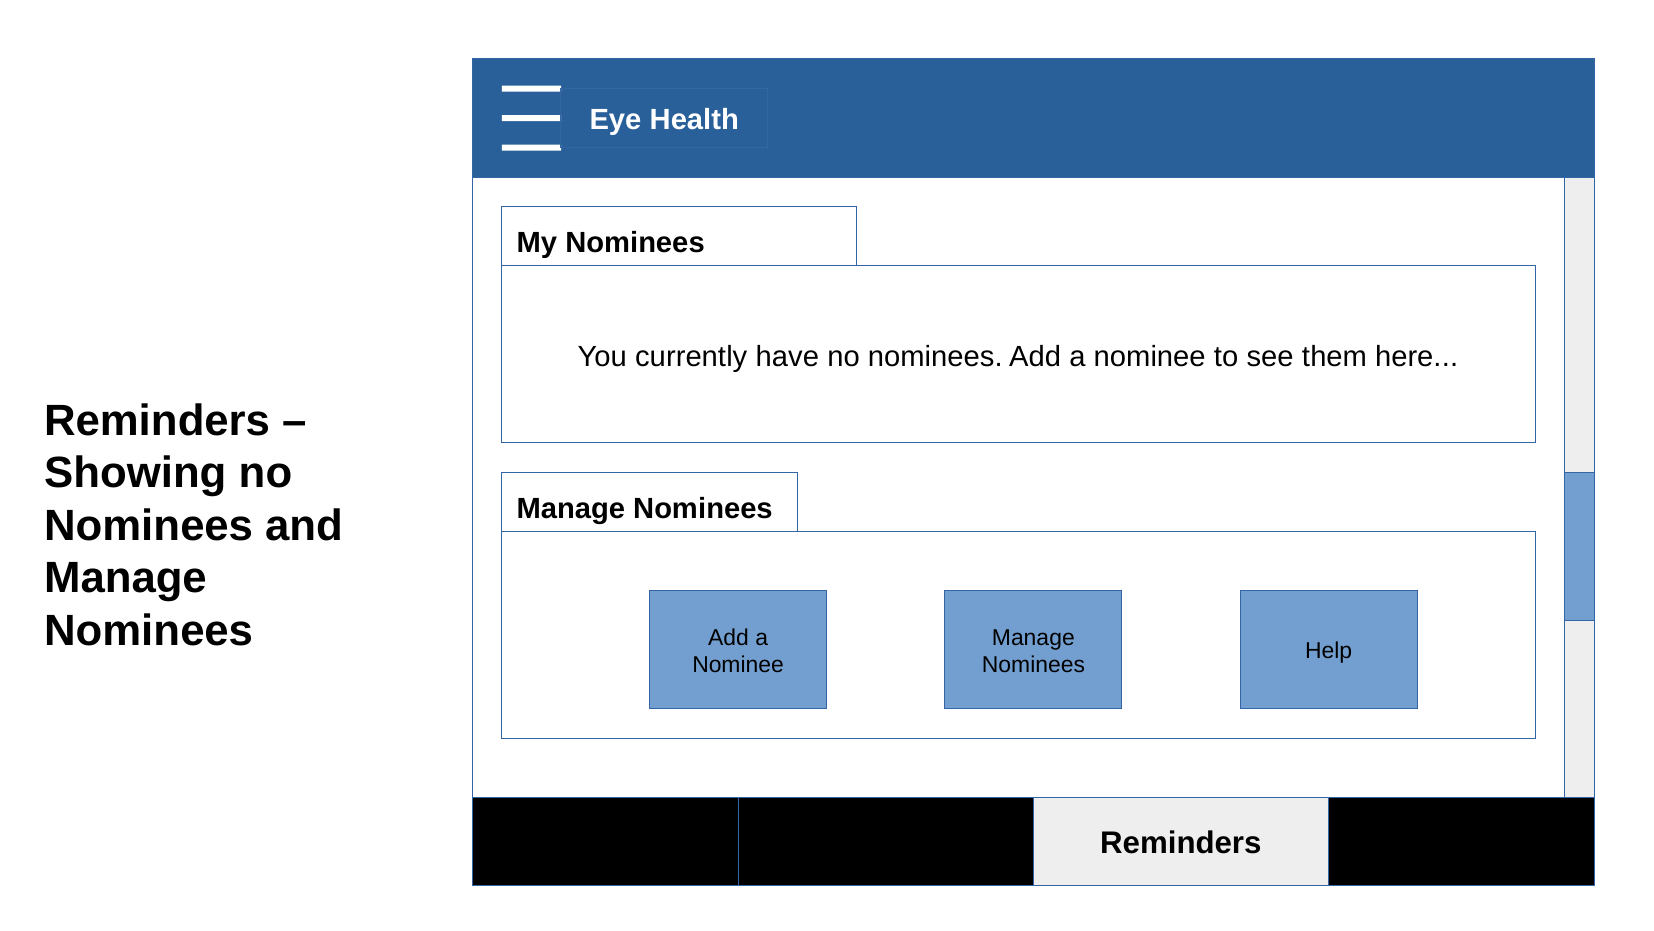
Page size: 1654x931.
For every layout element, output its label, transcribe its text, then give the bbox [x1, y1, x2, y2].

text_box [472, 58, 1595, 178]
text_box Add a Nominee [649, 590, 827, 709]
text_box Reminders – Showing no Nominees and Manage Nominees [29, 383, 443, 662]
text_box [1564, 472, 1595, 621]
text_box Manage Nominees [944, 590, 1122, 709]
text_box You currently have no nominees. Add a nominee to see them here... [501, 265, 1536, 443]
text_box [501, 531, 1536, 739]
text_box Reminders [1033, 797, 1328, 886]
text_box My Nominees [501, 206, 857, 266]
text_box Notifications [1328, 797, 1595, 886]
text_box Manage Nominees [501, 472, 798, 532]
text_box Help [1240, 590, 1418, 709]
text_box [1564, 177, 1595, 472]
text_box Home [472, 797, 738, 886]
text_box [1564, 621, 1595, 798]
text_box [472, 178, 1564, 797]
text_box Eye Health [560, 88, 768, 148]
text_box Vision Tools [738, 797, 1033, 886]
